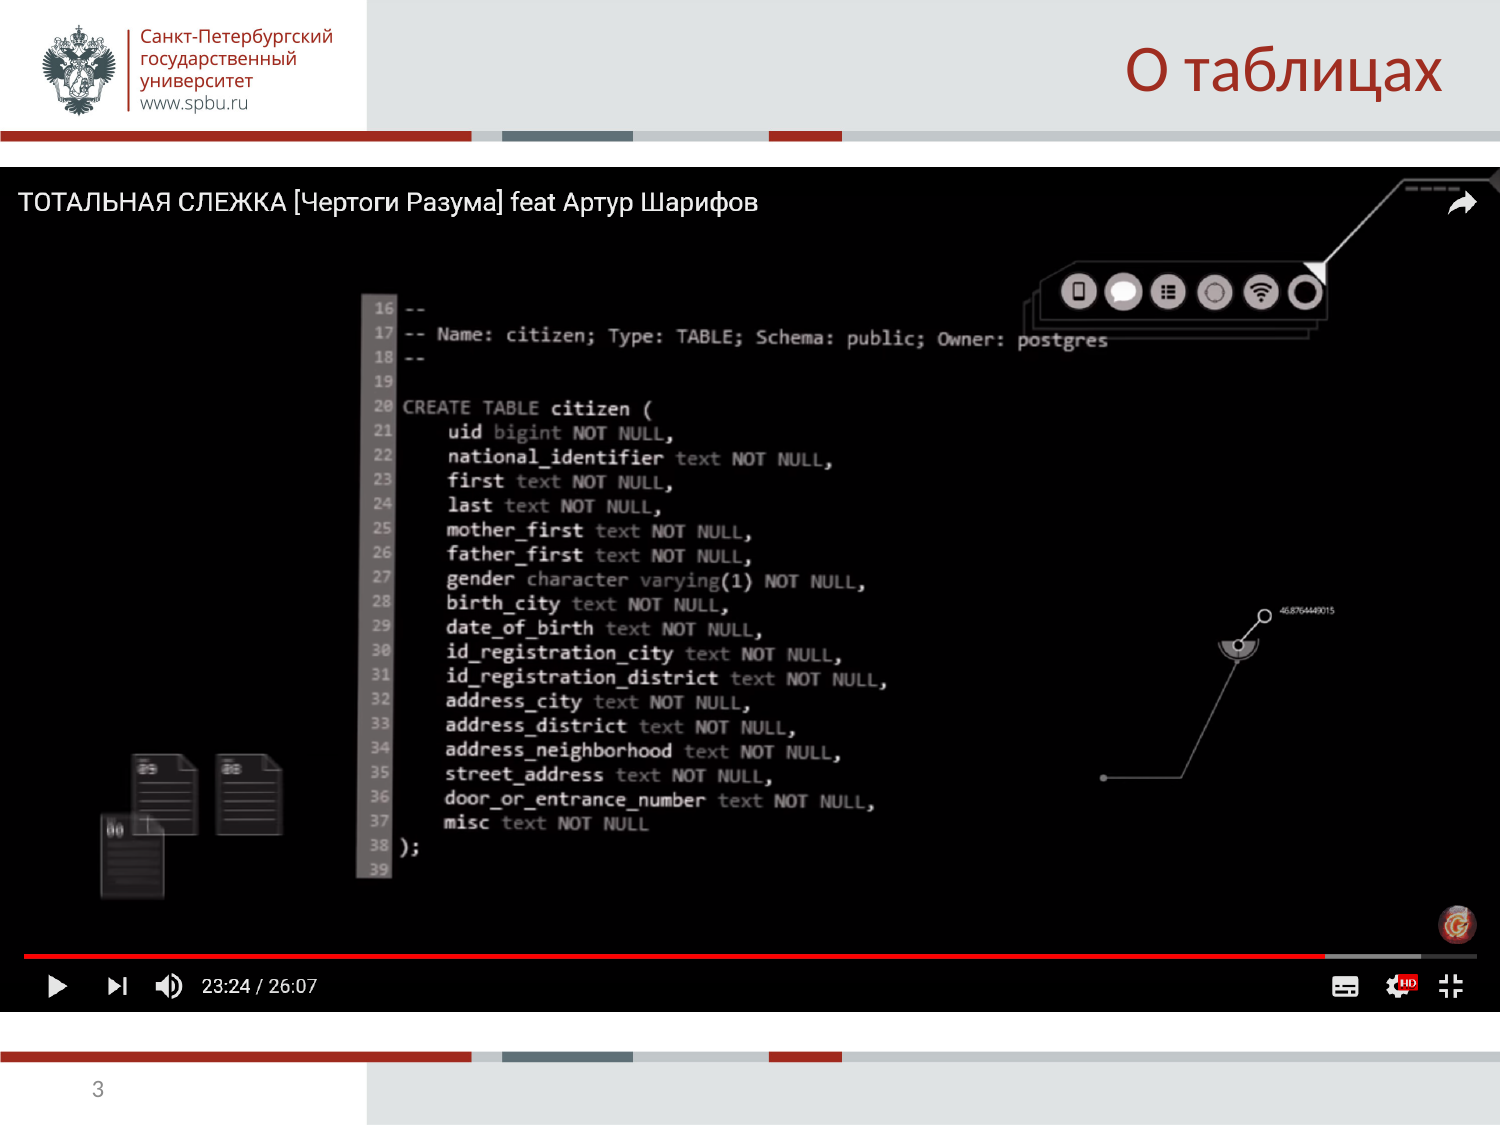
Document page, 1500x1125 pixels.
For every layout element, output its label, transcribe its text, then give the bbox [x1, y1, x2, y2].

picture [0, 0, 1500, 1125]
title О таблицах [395, 30, 1459, 100]
slide_number 3 [76, 1057, 427, 1118]
